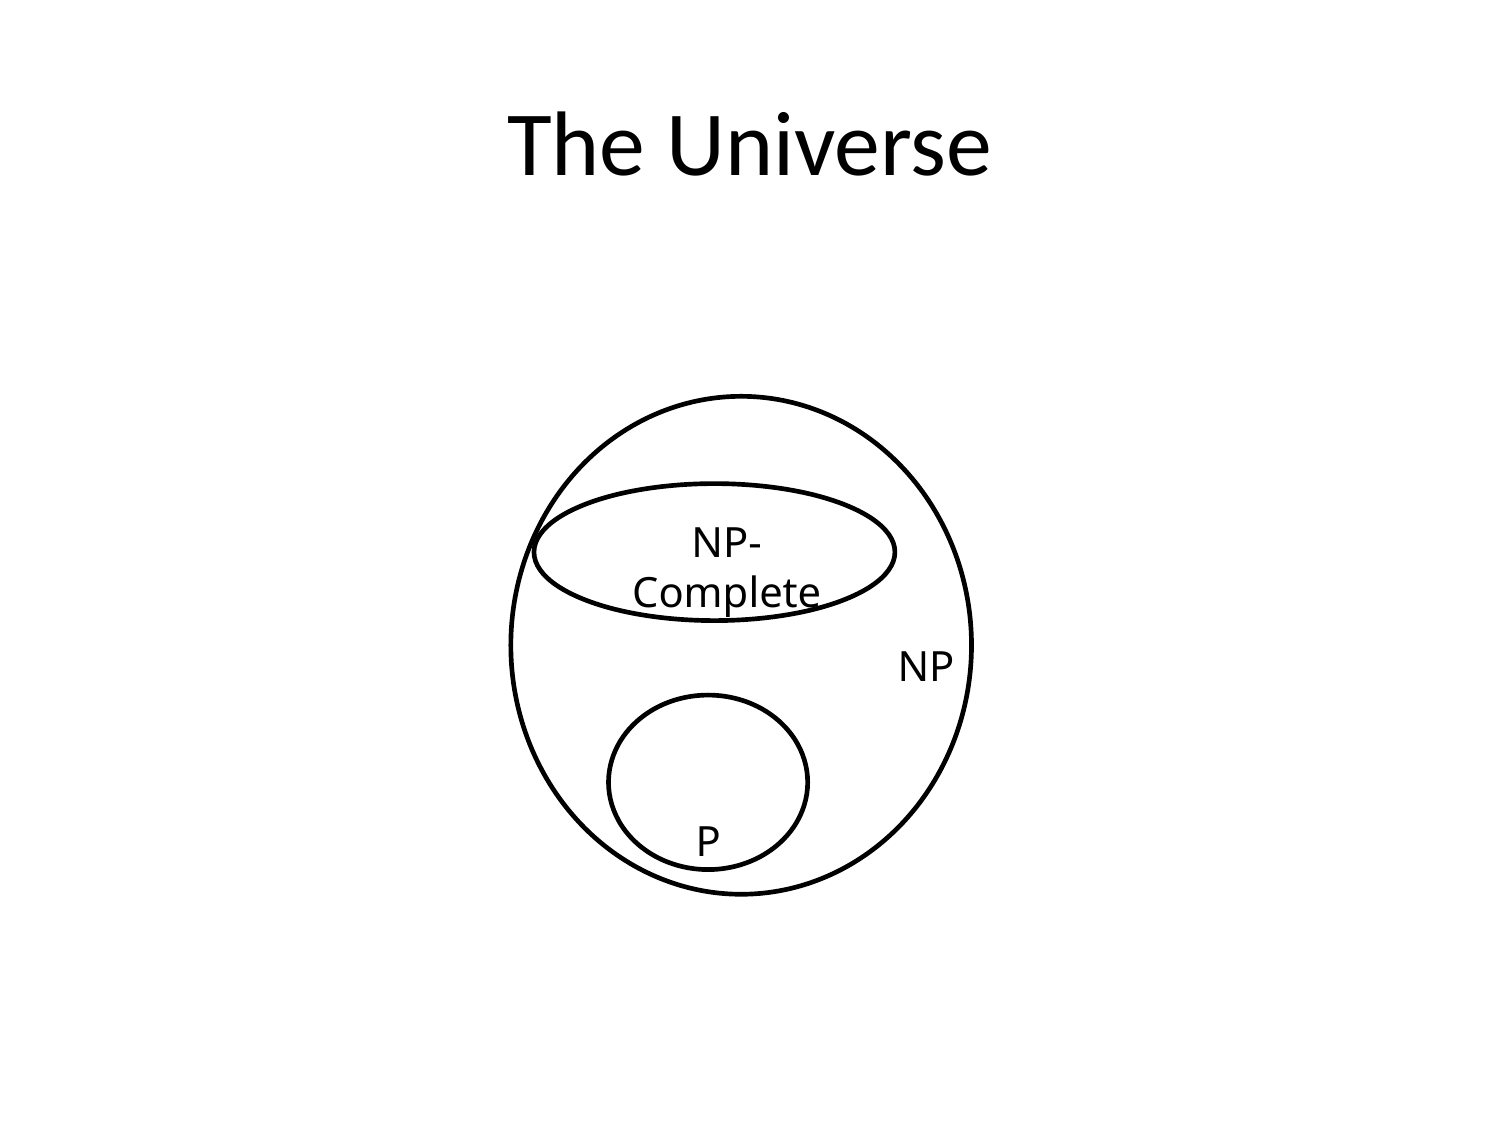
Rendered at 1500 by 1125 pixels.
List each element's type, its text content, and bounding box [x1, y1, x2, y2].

title The Universe [75, 45, 1425, 233]
text_box [510, 396, 972, 895]
text_box [533, 483, 853, 600]
text_box NP-Complete [583, 508, 870, 624]
text_box [608, 695, 808, 850]
text_box NP [820, 632, 1032, 698]
text_box P [645, 807, 771, 873]
text_box [870, 517, 895, 587]
